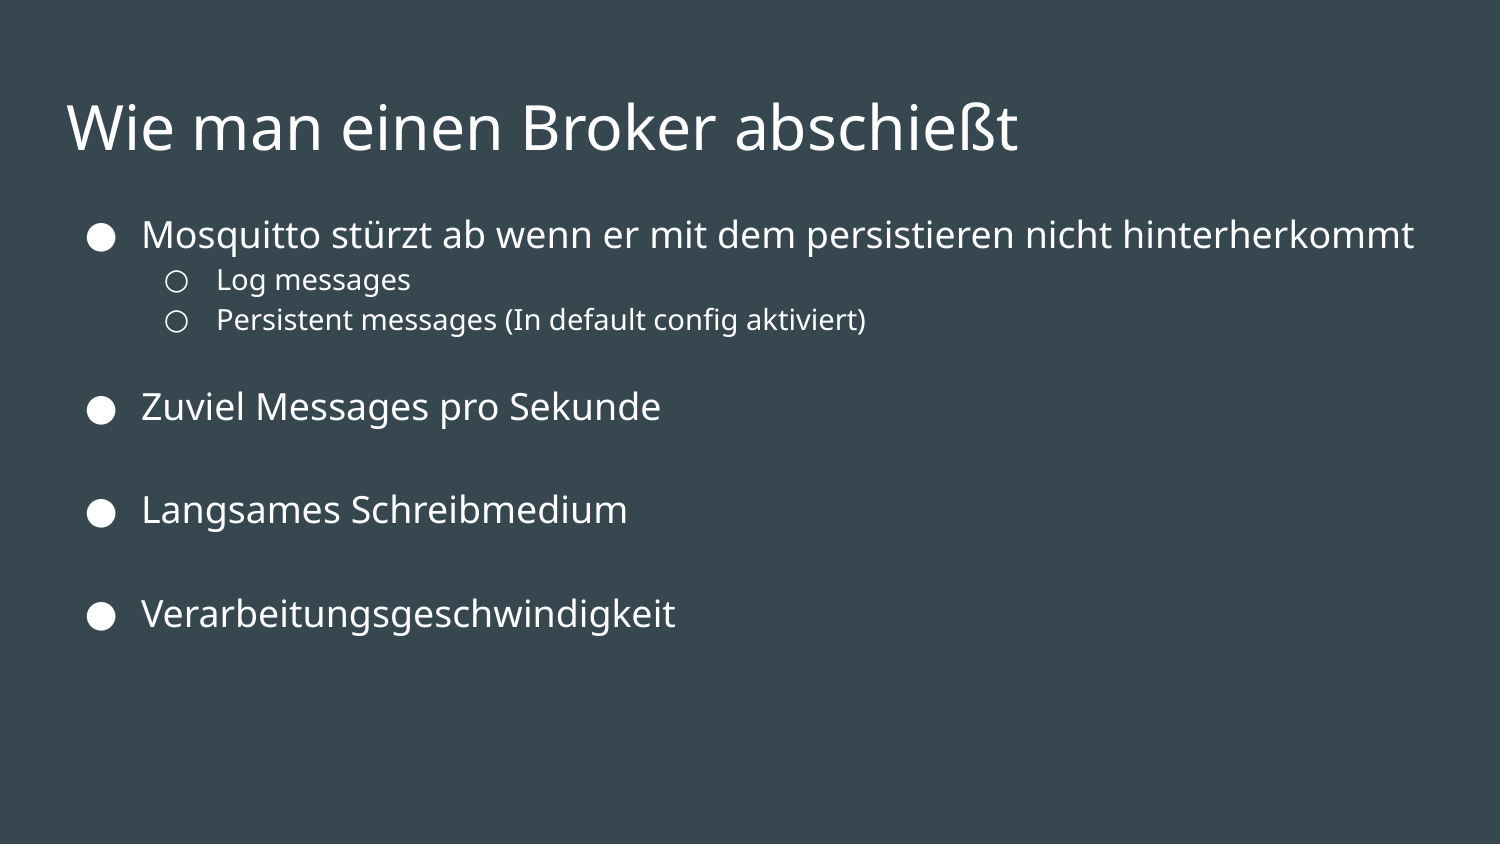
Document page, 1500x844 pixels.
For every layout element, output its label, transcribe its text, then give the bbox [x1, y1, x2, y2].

list Mosquitto stürzt ab wenn er mit dem persistieren nicht hinterherkommt Log messages Persistent messages (In default config aktiviert) Zuviel Messages pro Sekunde Langsames Schreibmedium Verarbeitungsgeschwindigkeit [51, 189, 1449, 750]
title Wie man einen Broker abschießt [51, 72, 1449, 167]
